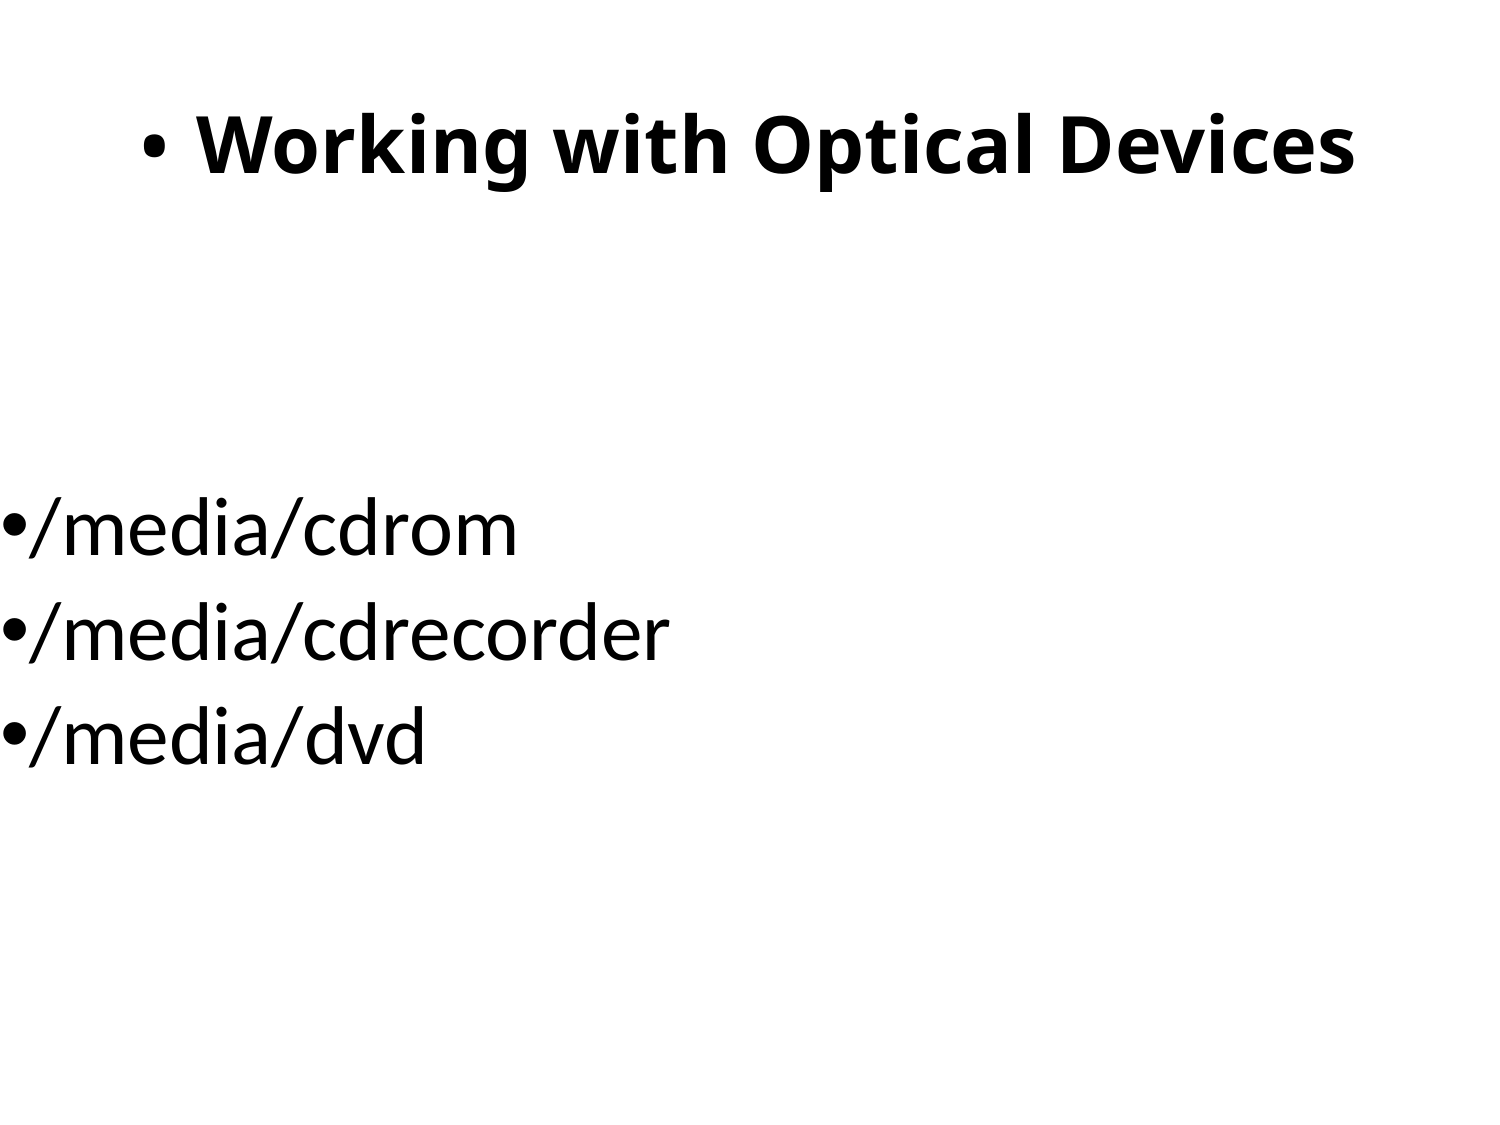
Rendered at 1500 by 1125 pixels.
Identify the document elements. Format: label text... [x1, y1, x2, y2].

subtitle /media/cdrom /media/cdrecorder /media/dvd [0, 269, 1349, 997]
title Working with Optical Devices [75, 45, 1424, 347]
